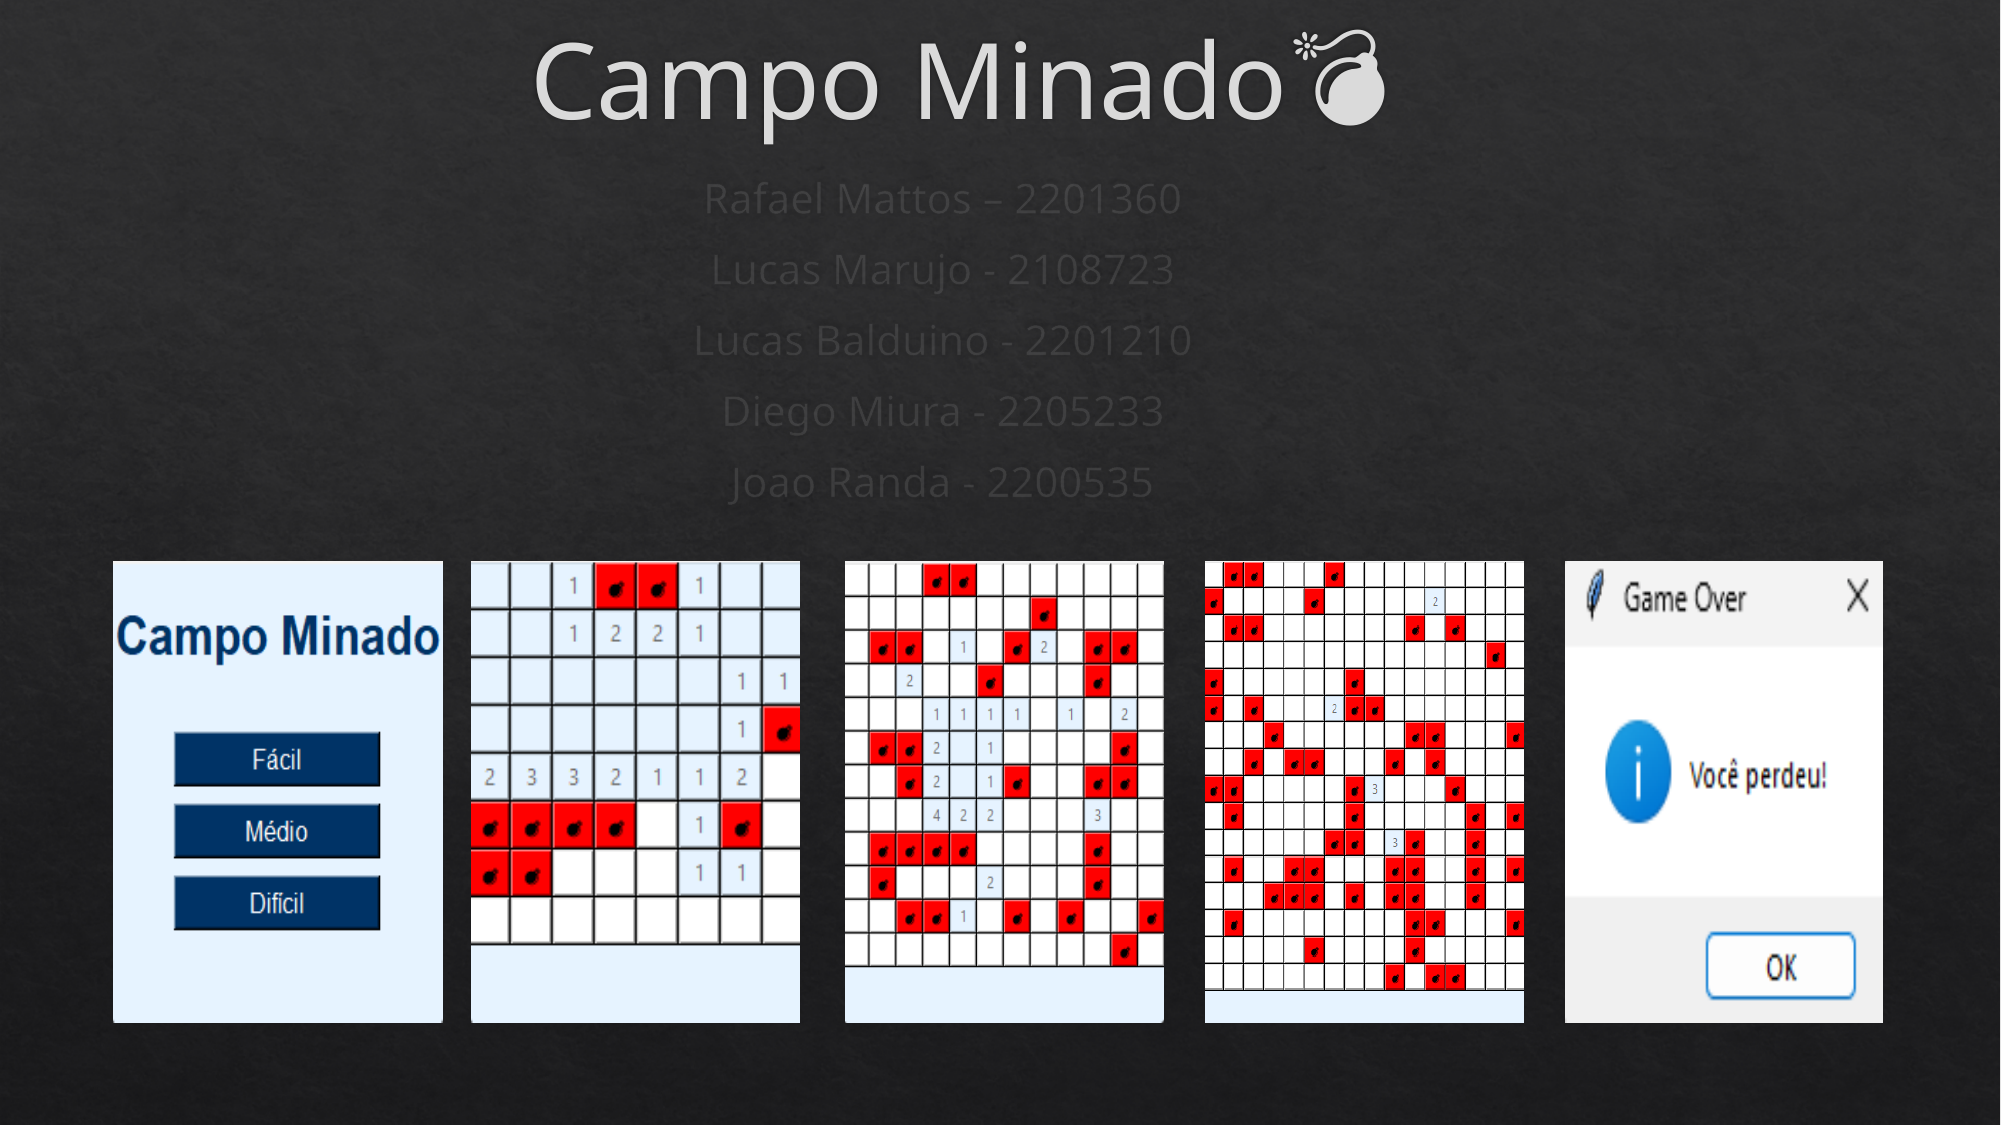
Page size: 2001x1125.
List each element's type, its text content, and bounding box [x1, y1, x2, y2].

picture [1565, 561, 1884, 1023]
picture [113, 561, 443, 1023]
picture [470, 561, 800, 1023]
picture [845, 561, 1164, 1023]
subtitle Rafael Mattos – 2201360 Lucas Marujo - 2108723 Lucas Balduino - 2201210 Diego Miura - 2205233 Joao Randa - 2200535 [635, 164, 1251, 667]
title Campo Minado💣 [510, 0, 1410, 149]
picture [1205, 561, 1524, 1023]
